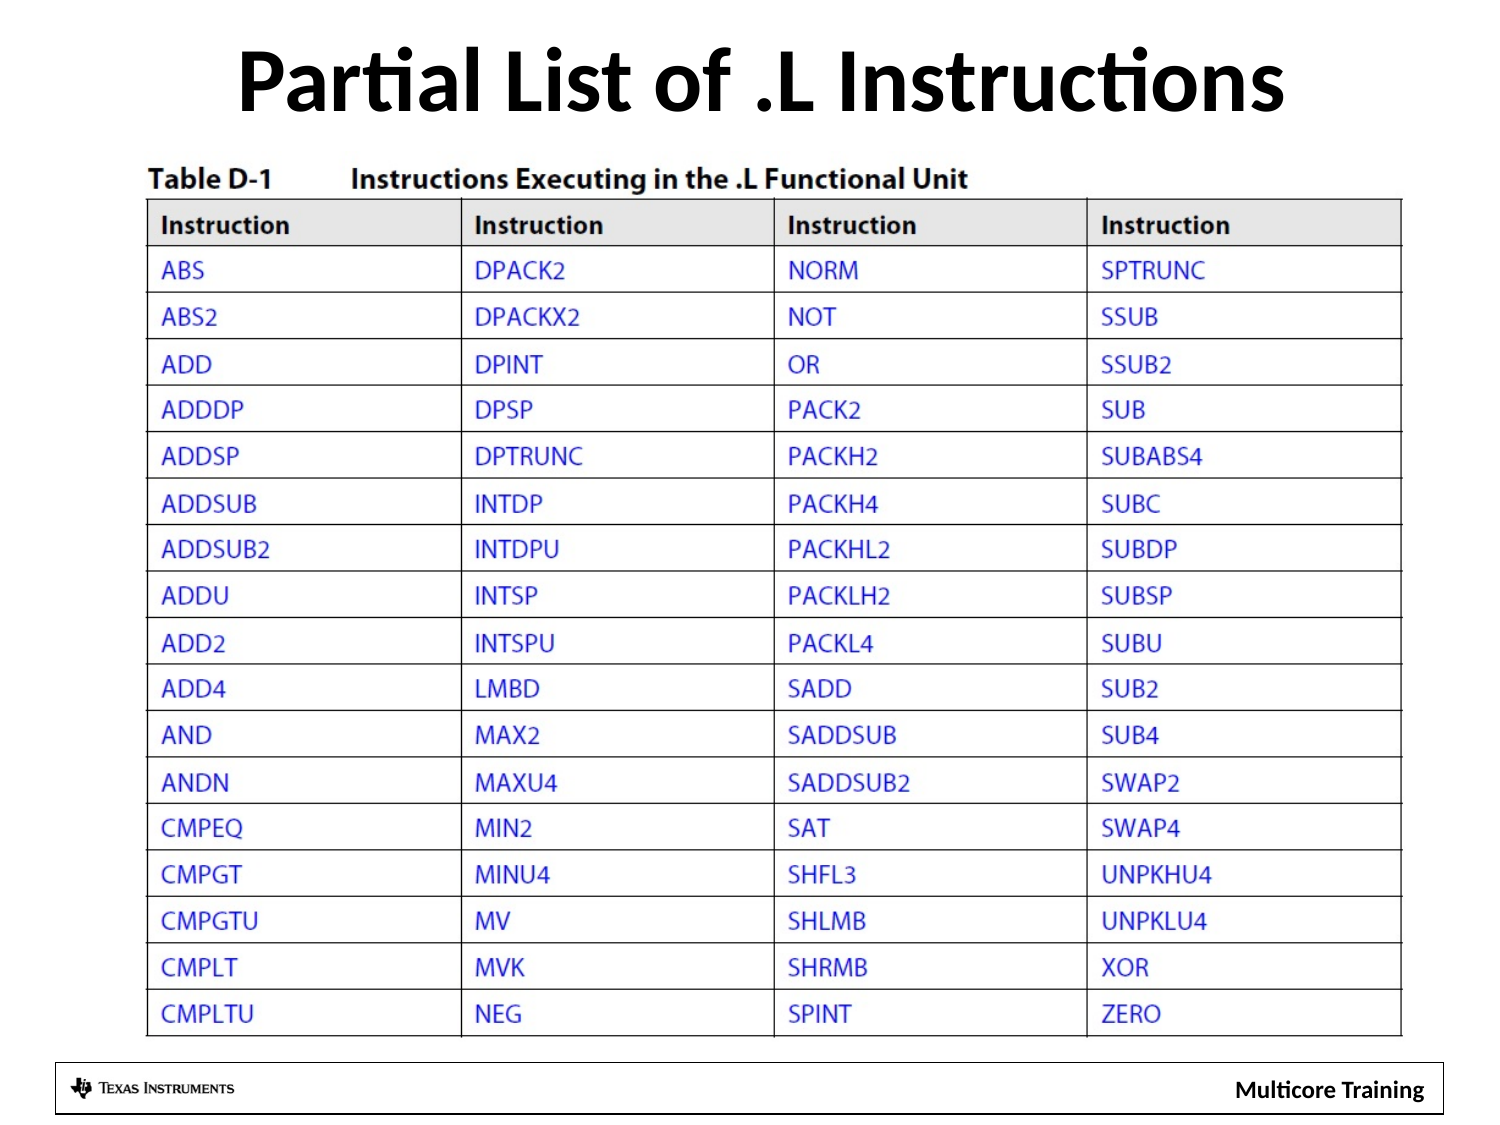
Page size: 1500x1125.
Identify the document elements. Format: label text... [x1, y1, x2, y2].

title Partial List of .L Instructions [87, 12, 1438, 138]
picture [124, 150, 1426, 1056]
picture [59, 1066, 245, 1110]
